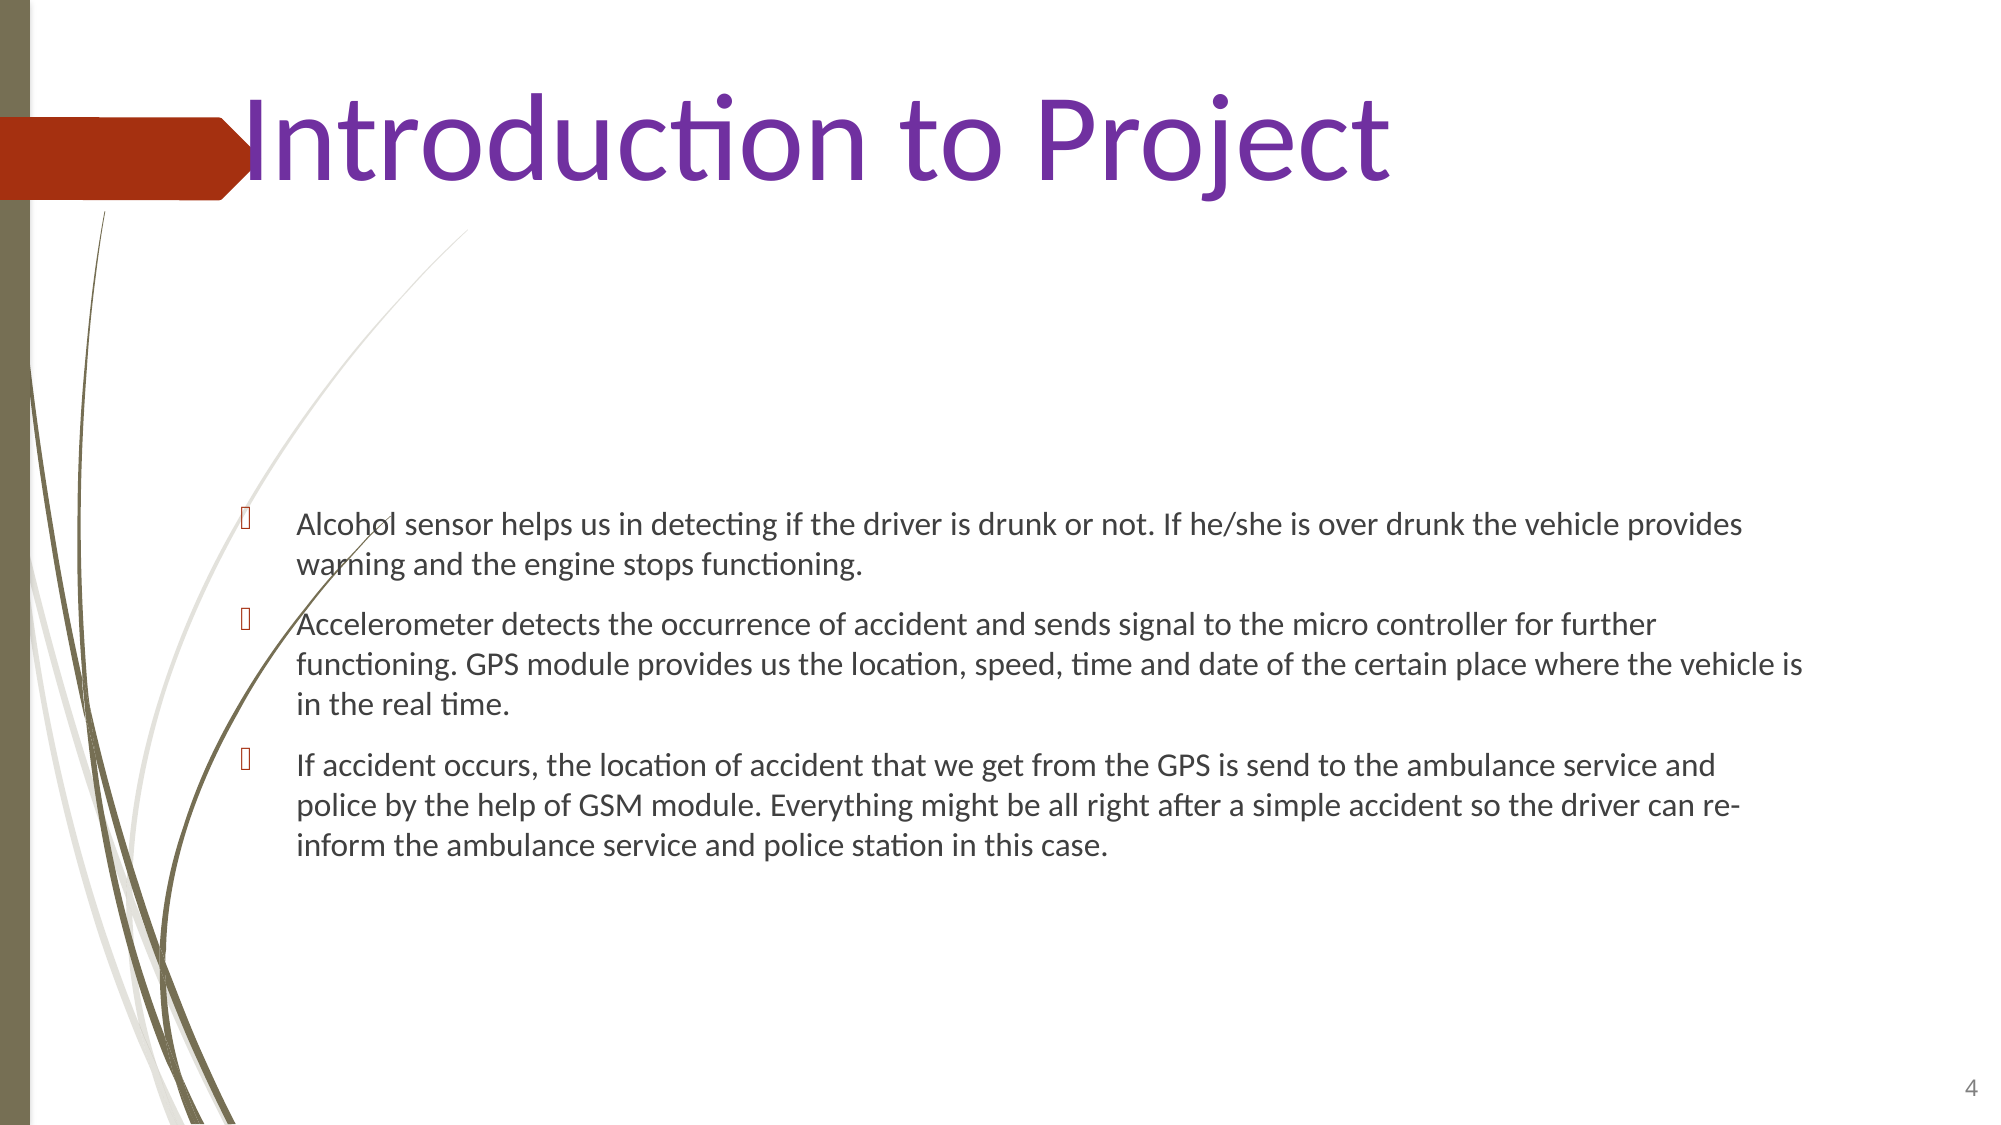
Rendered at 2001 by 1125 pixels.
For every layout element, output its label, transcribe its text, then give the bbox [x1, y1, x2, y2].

slide_number 4 [1920, 1058, 1994, 1119]
title Introduction to Project [225, 48, 1849, 218]
list Alcohol sensor helps us in detecting if the driver is drunk or not. If he/she is over drunk the vehicle provides warning and the engine stops functioning. Accelerometer detects the occurrence of accident and sends signal to the micro controller for further functioning. GPS module provides us the location, speed, time and date of the certain place where the vehicle is in the real time. If accident occurs, the location of accident that we get from the GPS is send to the ambulance service and police by the help of GSM module. Everything might be all right after a simple accident so the driver can re-inform the ambulance service and police station in this case. [225, 380, 1821, 985]
